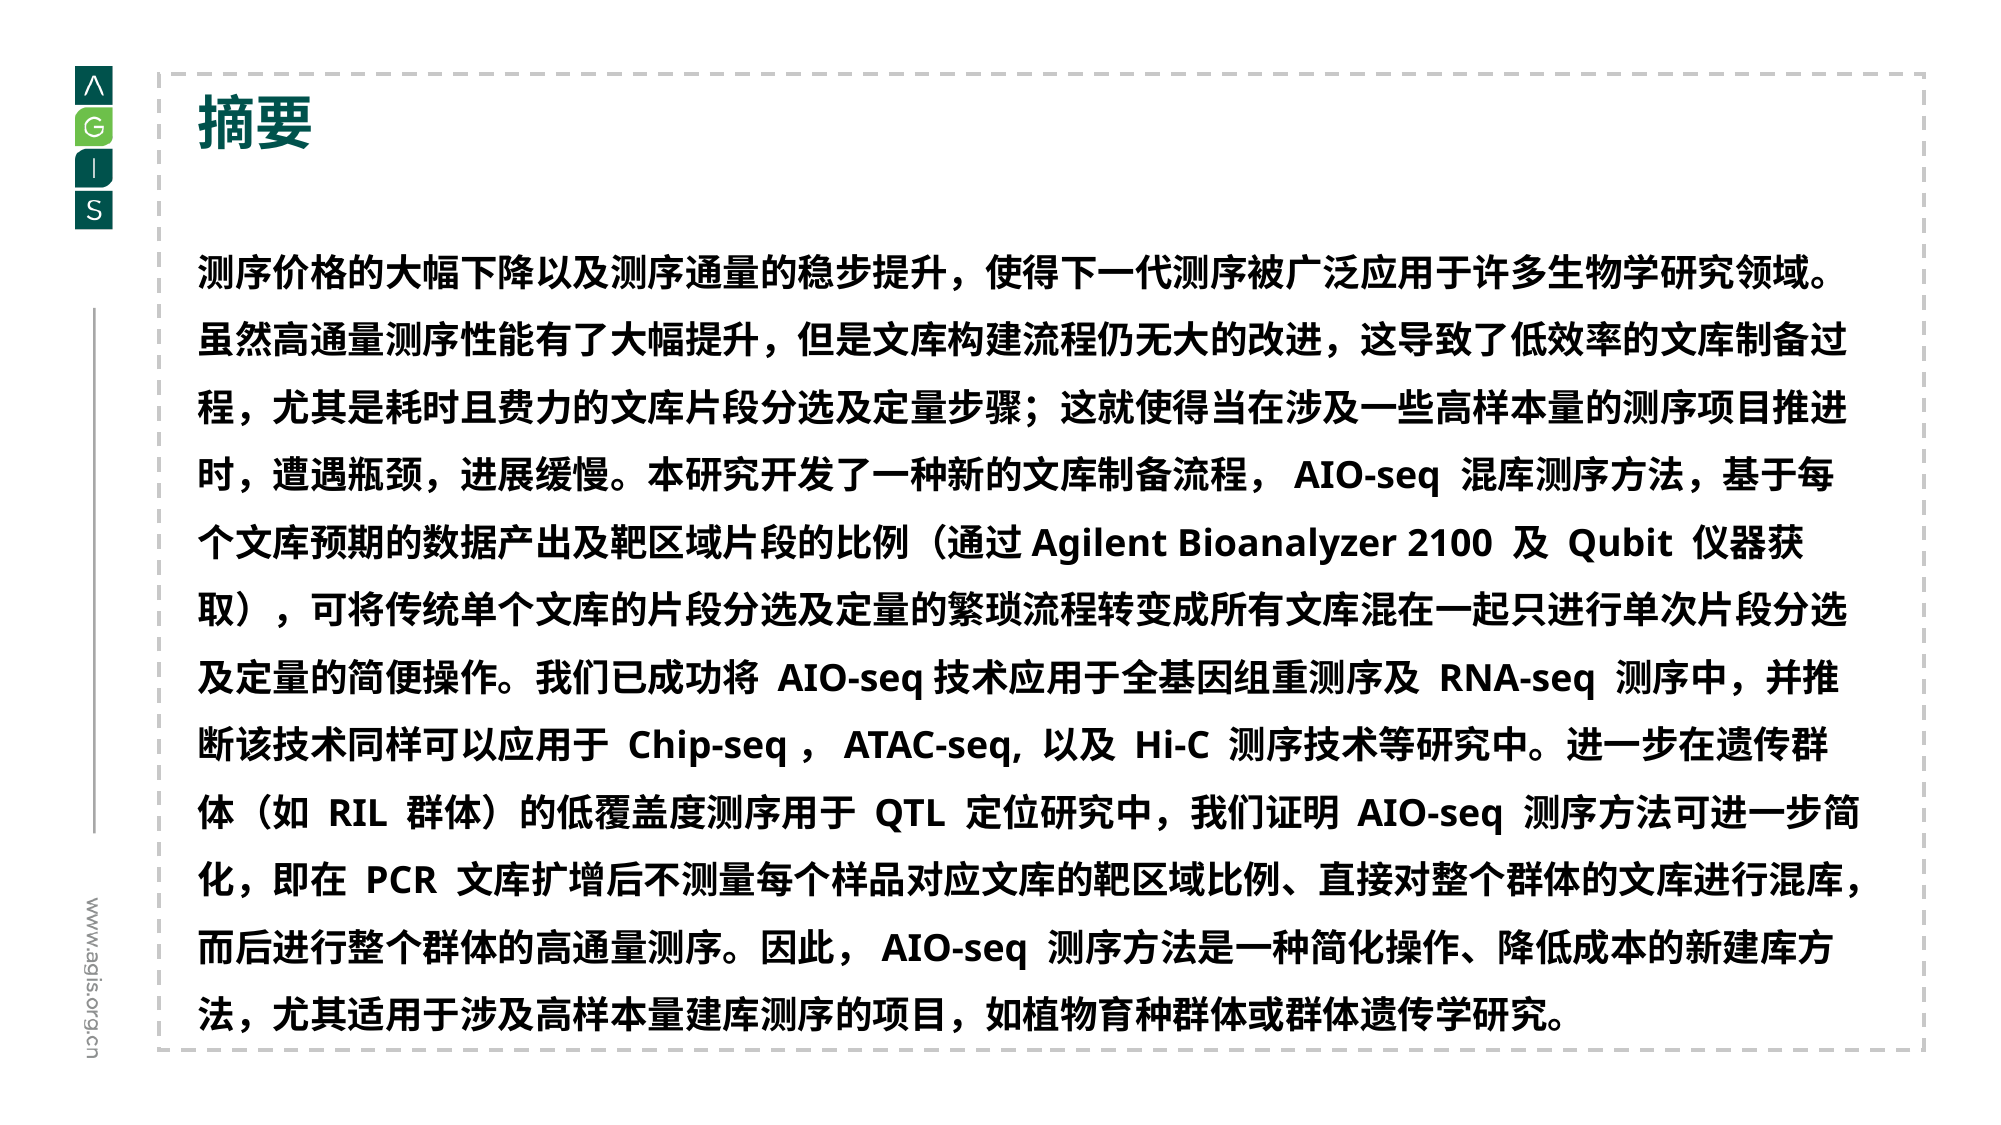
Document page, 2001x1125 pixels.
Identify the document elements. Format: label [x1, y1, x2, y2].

picture [75, 66, 114, 1059]
text_box [158, 73, 1925, 1051]
